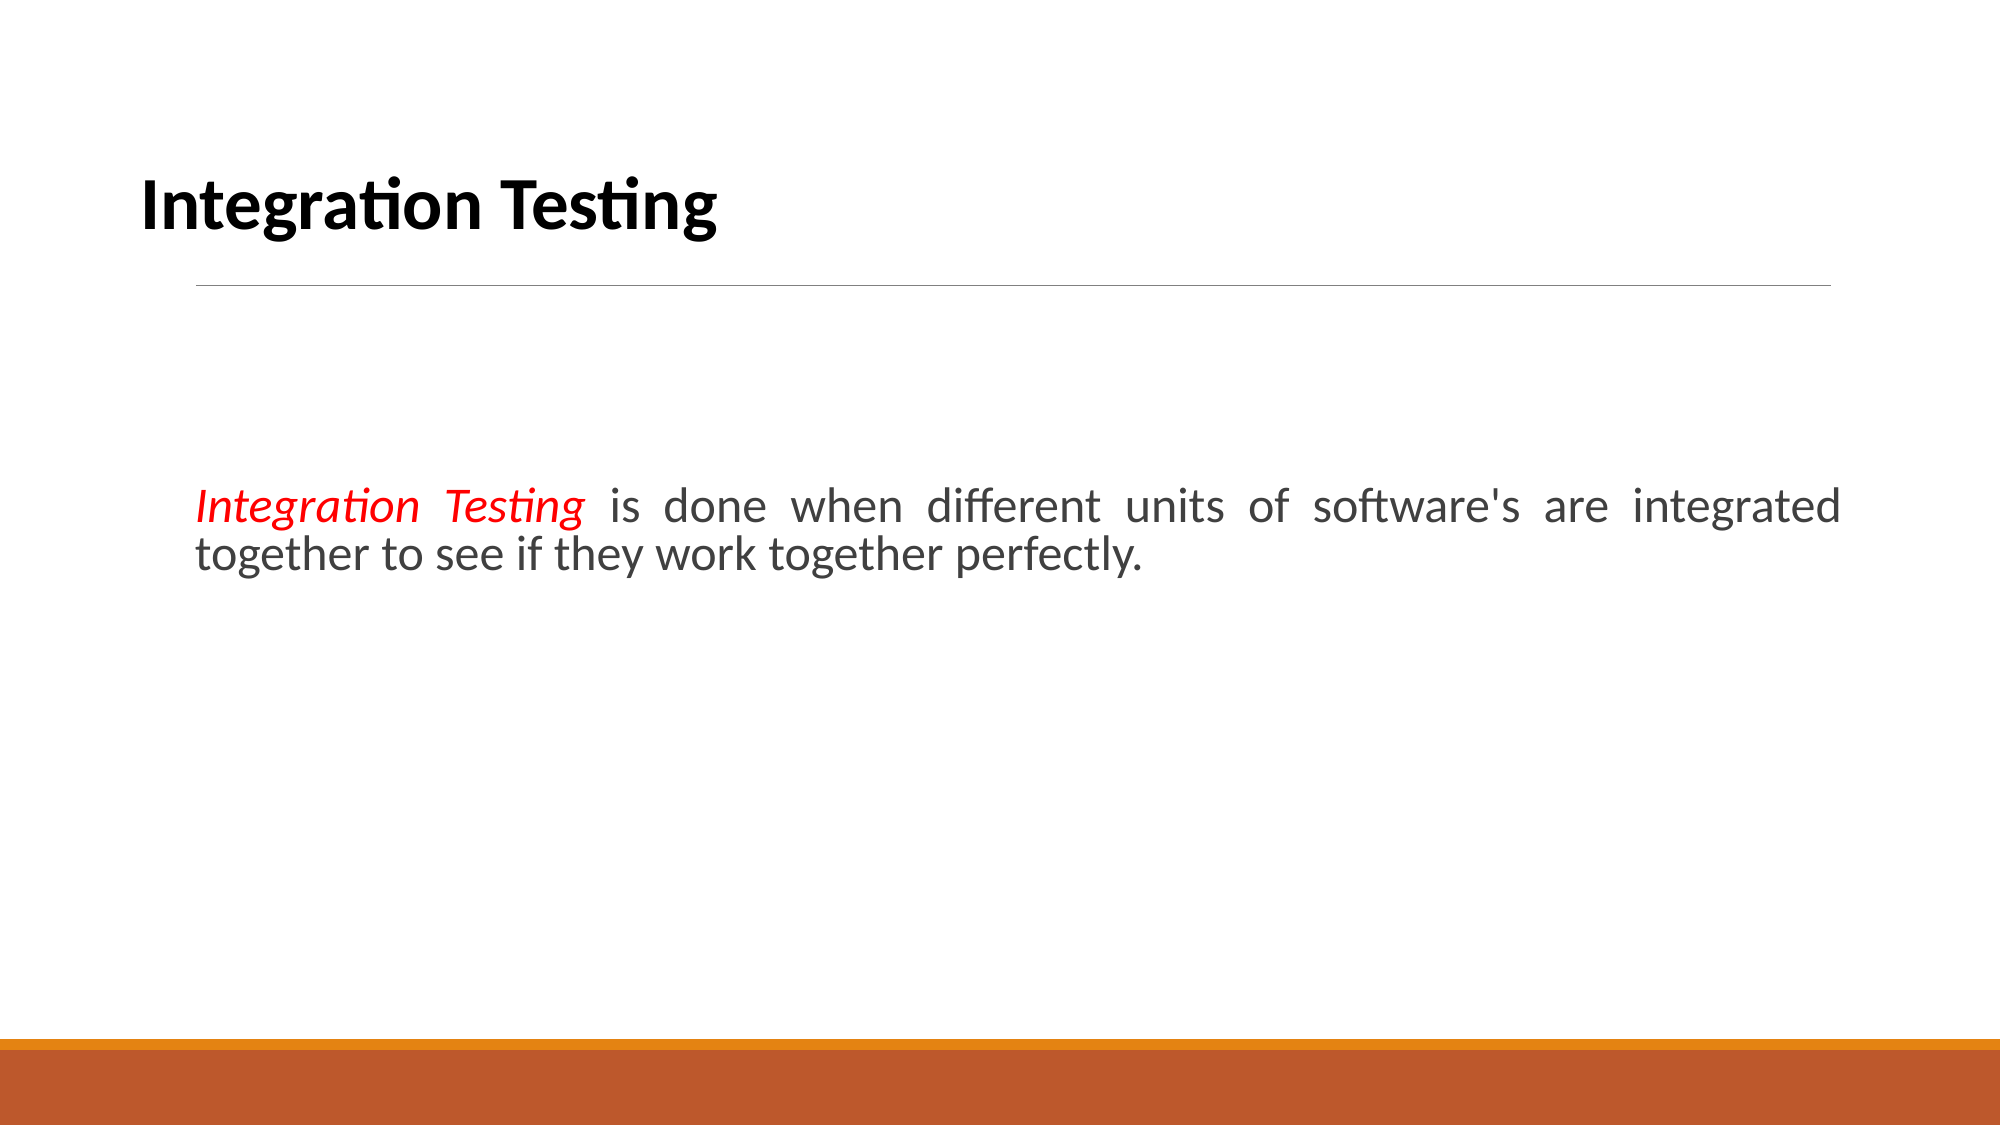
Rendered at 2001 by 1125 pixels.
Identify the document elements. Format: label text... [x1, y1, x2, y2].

list Integration Testing is done when different units of software's are integrated together to see if they work together perfectly. [194, 476, 1843, 652]
text_box Integration Testing [125, 164, 733, 252]
